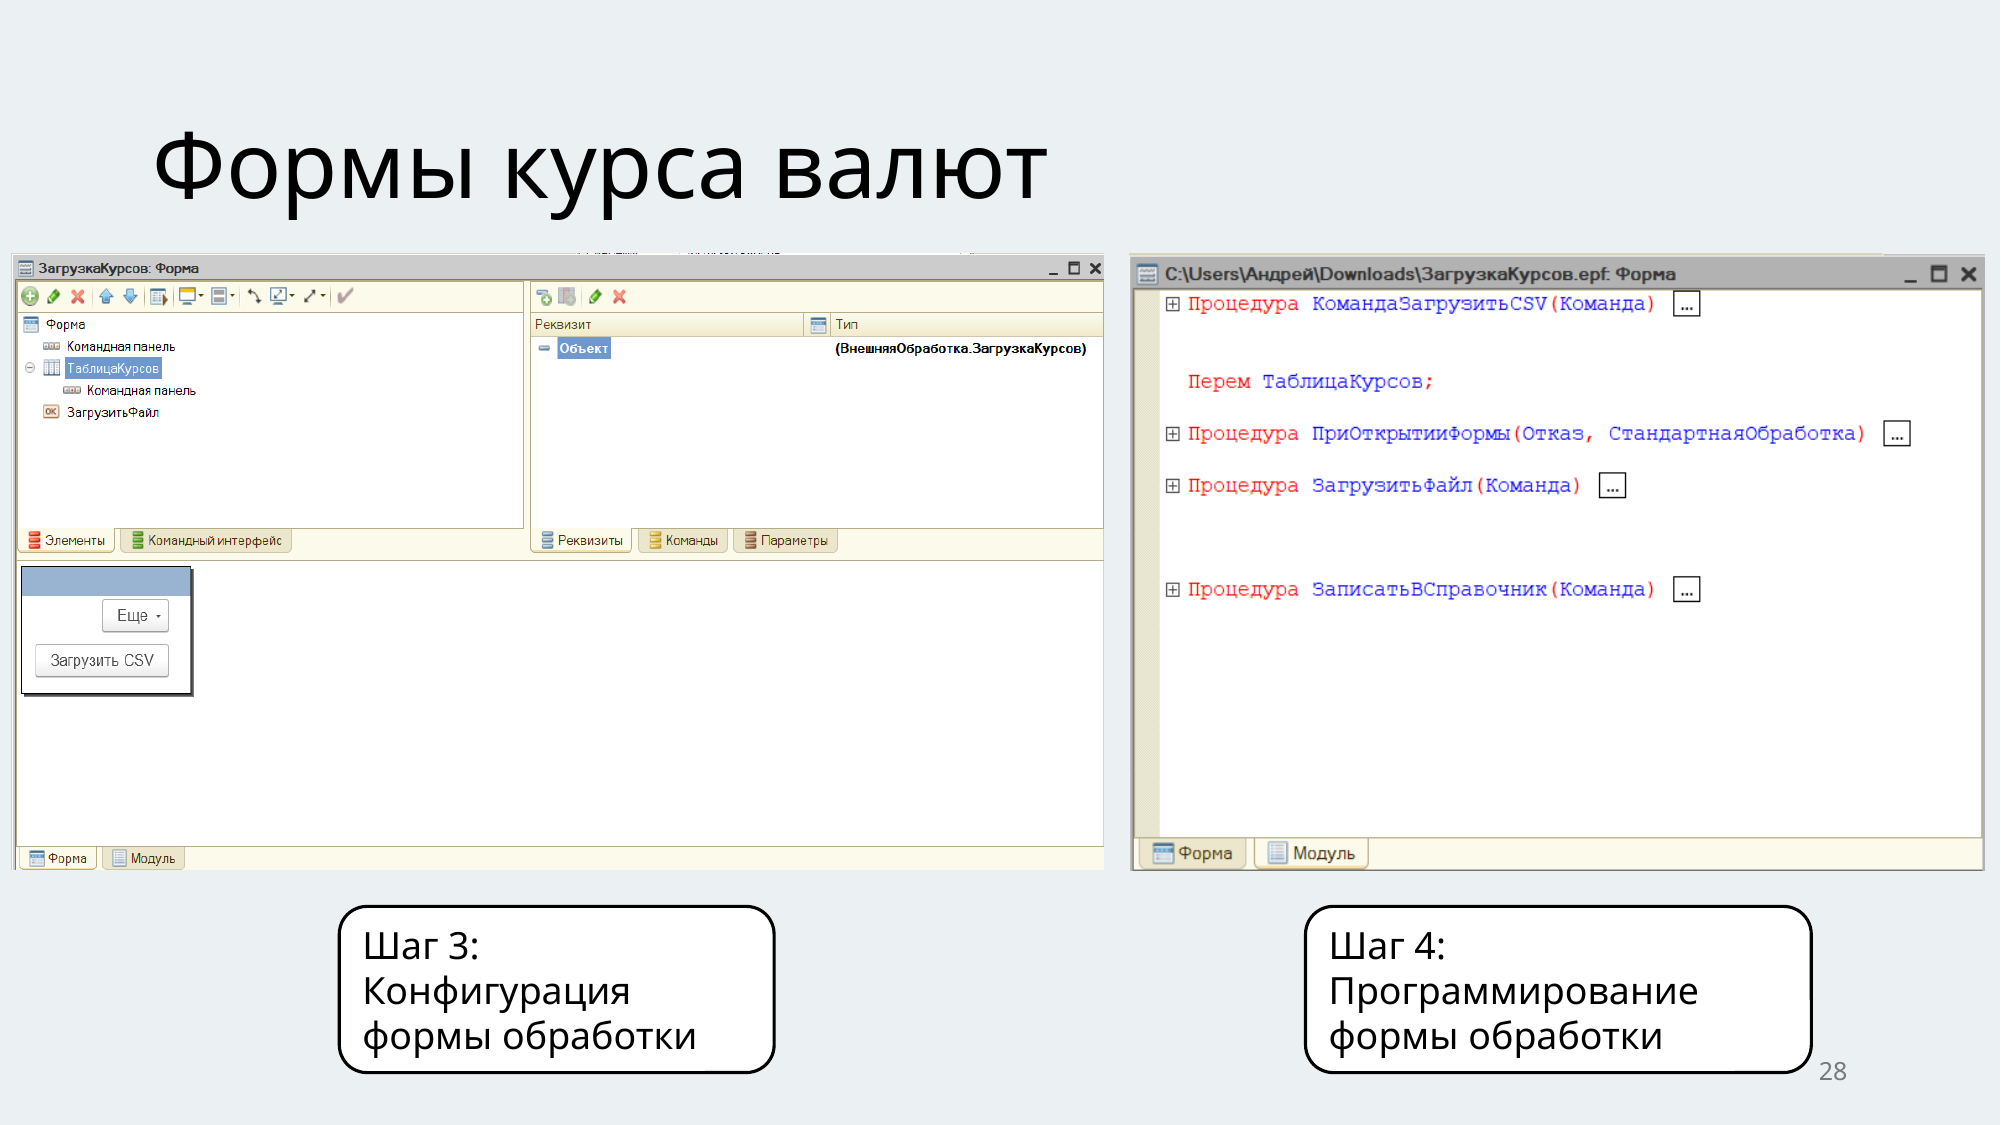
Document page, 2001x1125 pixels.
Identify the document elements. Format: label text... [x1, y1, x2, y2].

text_box Шаг 4: Программирование формы обработки [1303, 904, 1813, 1075]
slide_number 28 [1412, 1042, 1863, 1103]
text_box Шаг 3: Конфигурация формы обработки [337, 904, 776, 1075]
title Формы курса валют [137, 59, 1863, 278]
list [10, 253, 1104, 871]
picture [1129, 252, 1986, 871]
